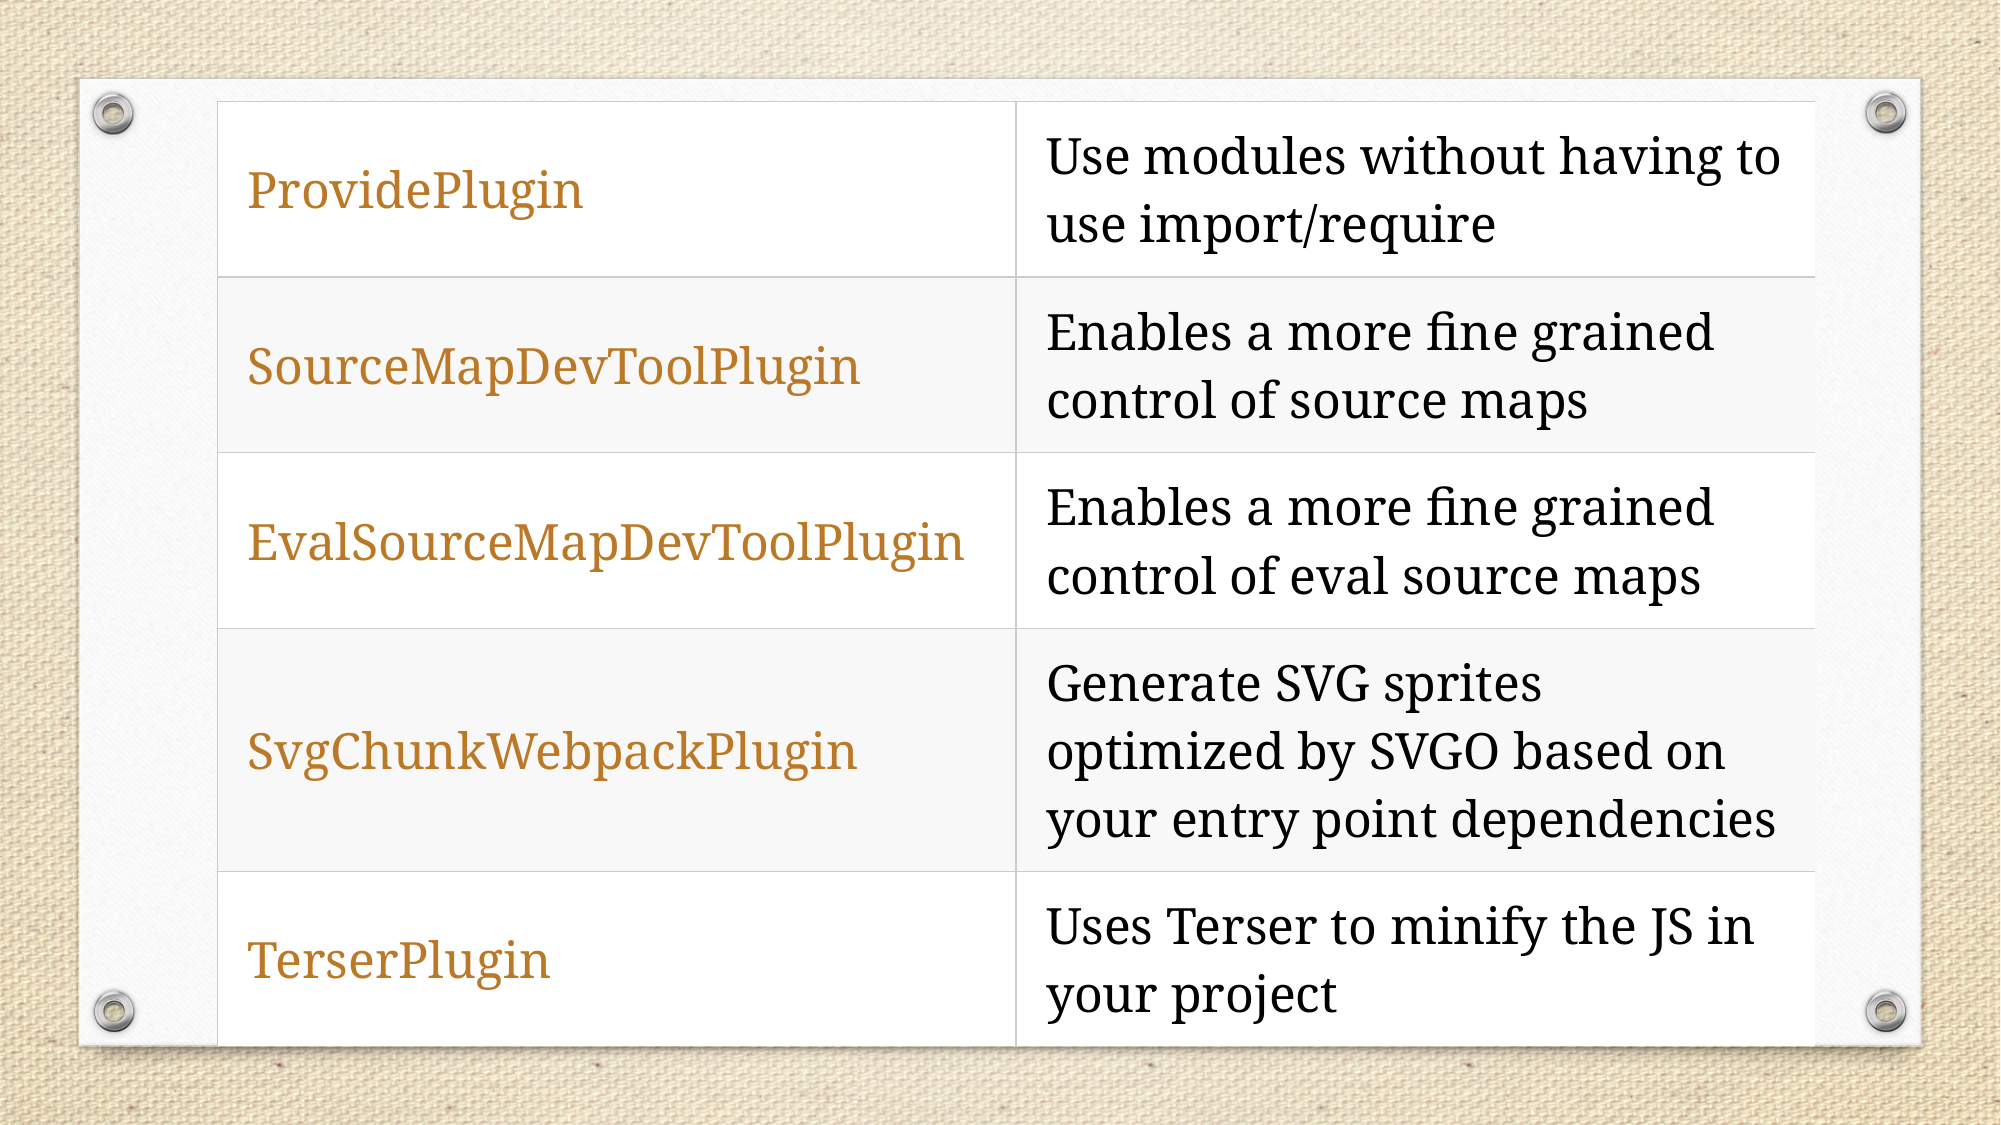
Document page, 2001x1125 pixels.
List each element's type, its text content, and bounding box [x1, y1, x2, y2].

table_cell Uses Terser to minify the JS in your project [1017, 872, 1815, 1046]
table_cell Generate SVG sprites optimized by SVGO based on your entry point dependencies [1017, 629, 1815, 871]
table_cell Enables a more fine grained control of source maps [1017, 278, 1815, 452]
table_cell SourceMapDevToolPlugin [218, 278, 1015, 452]
table_cell TerserPlugin [218, 872, 1015, 1046]
table_cell EvalSourceMapDevToolPlugin [218, 453, 1015, 628]
table_cell SvgChunkWebpackPlugin [218, 629, 1015, 871]
picture [0, 0, 2001, 1125]
table_header ProvidePlugin [218, 102, 1015, 276]
table_header Use modules without having to use import/require [1017, 102, 1815, 276]
table_cell Enables a more fine grained control of eval source maps [1017, 453, 1815, 628]
